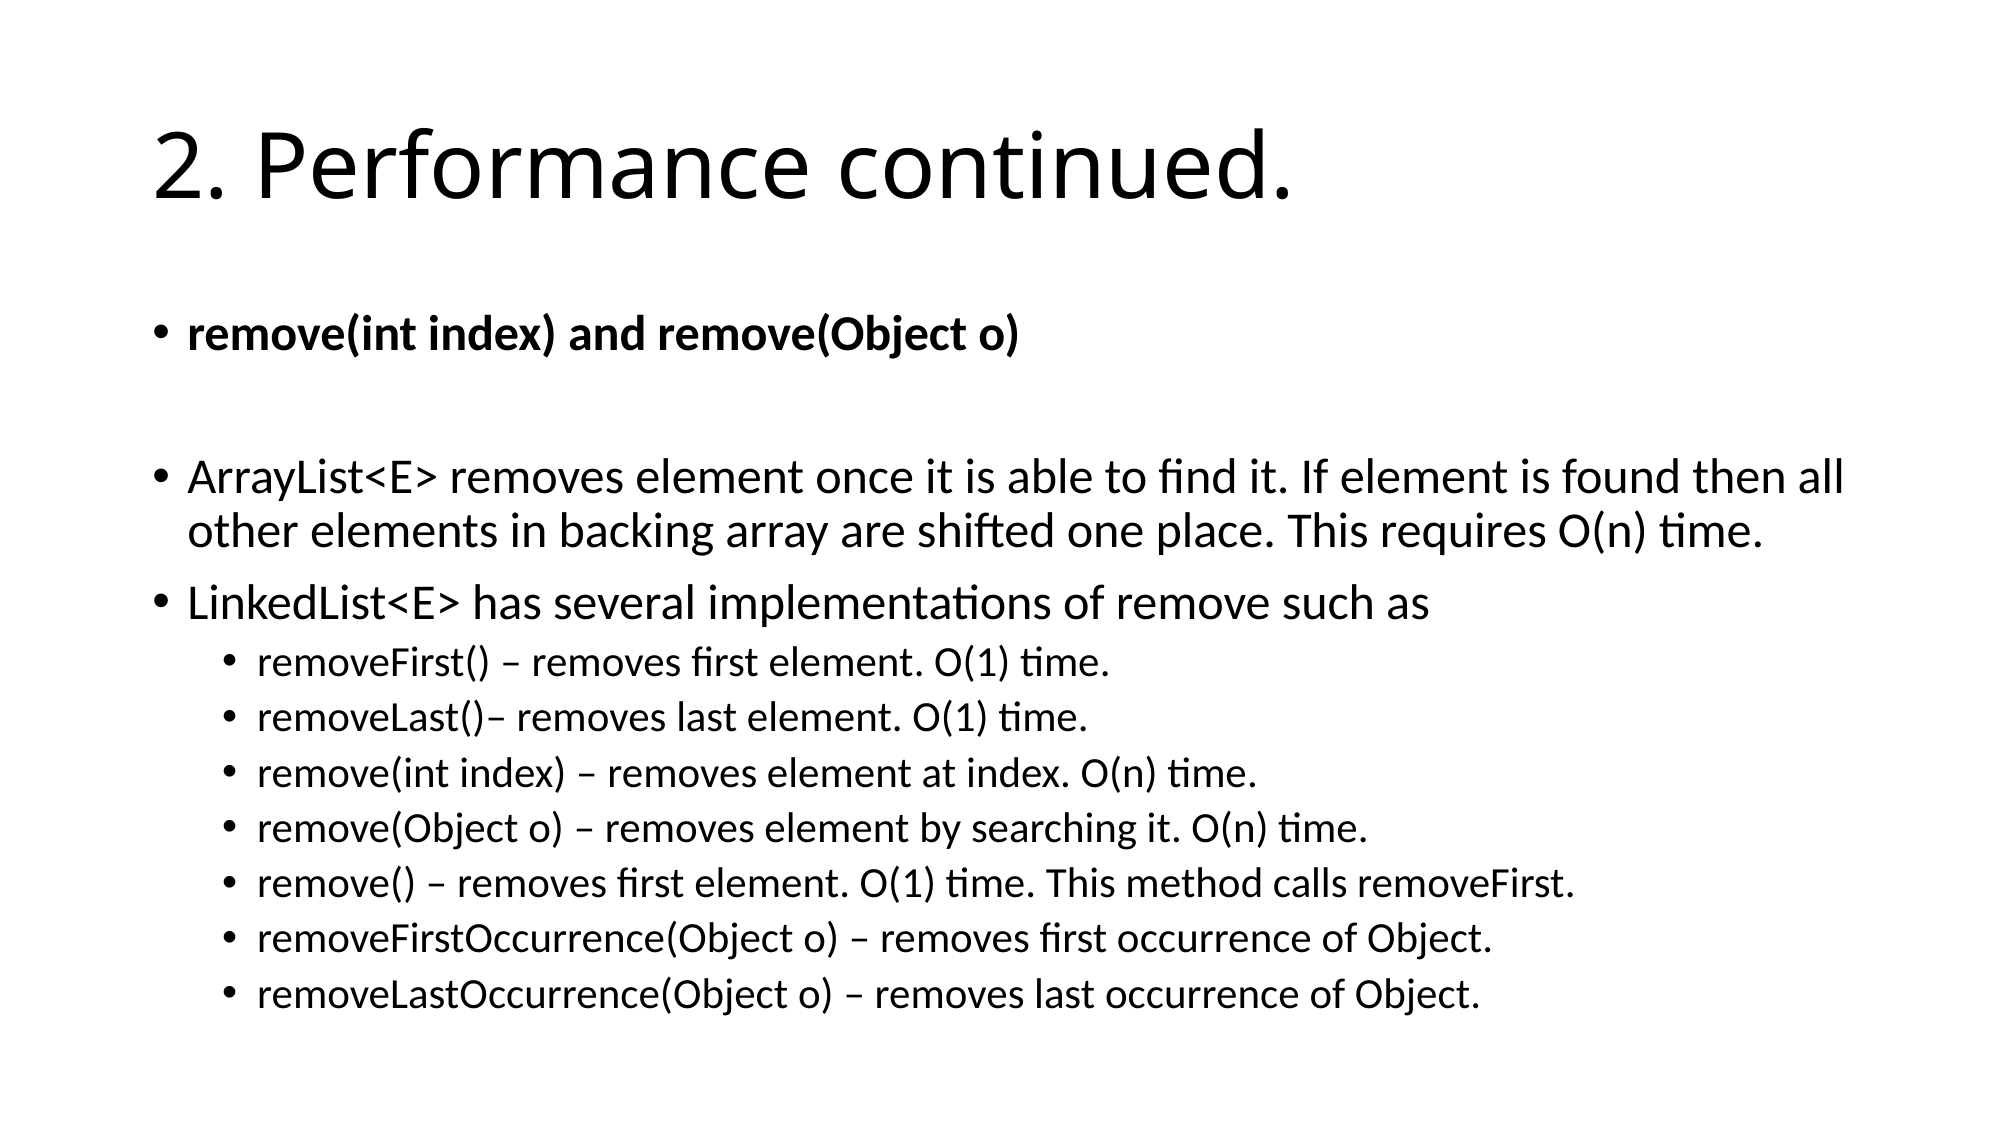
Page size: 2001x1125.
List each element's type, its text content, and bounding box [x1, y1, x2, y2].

list remove(int index) and remove(Object o) ArrayList<E> removes element once it is able to find it. If element is found then all other elements in backing array are shifted one place. This requires O(n) time. LinkedList<E> has several implementations of remove such as removeFirst() – removes first element. O(1) time. removeLast()– removes last element. O(1) time. remove(int index) – removes element at index. O(n) time. remove(Object o) – removes element by searching it. O(n) time. remove() – removes first element. O(1) time. This method calls removeFirst. removeFirstOccurrence(Object o) – removes first occurrence of Object. removeLastOccurrence(Object o) – removes last occurrence of Object. [137, 299, 1863, 1085]
title 2. Performance continued. [137, 59, 1863, 278]
